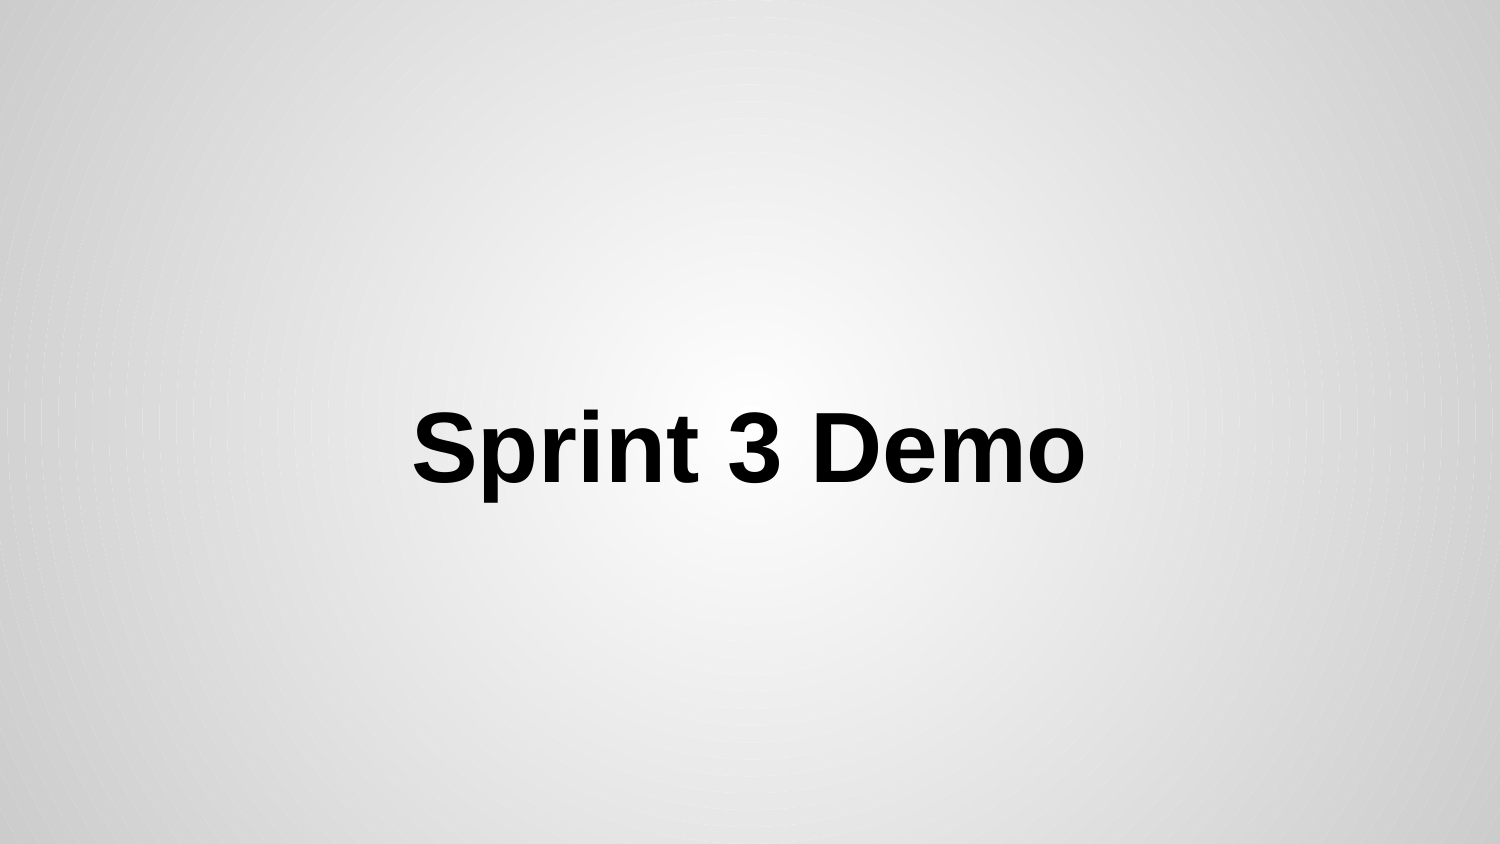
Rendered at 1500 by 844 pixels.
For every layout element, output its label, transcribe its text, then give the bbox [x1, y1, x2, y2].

title Sprint 3 Demo [112, 326, 1388, 517]
